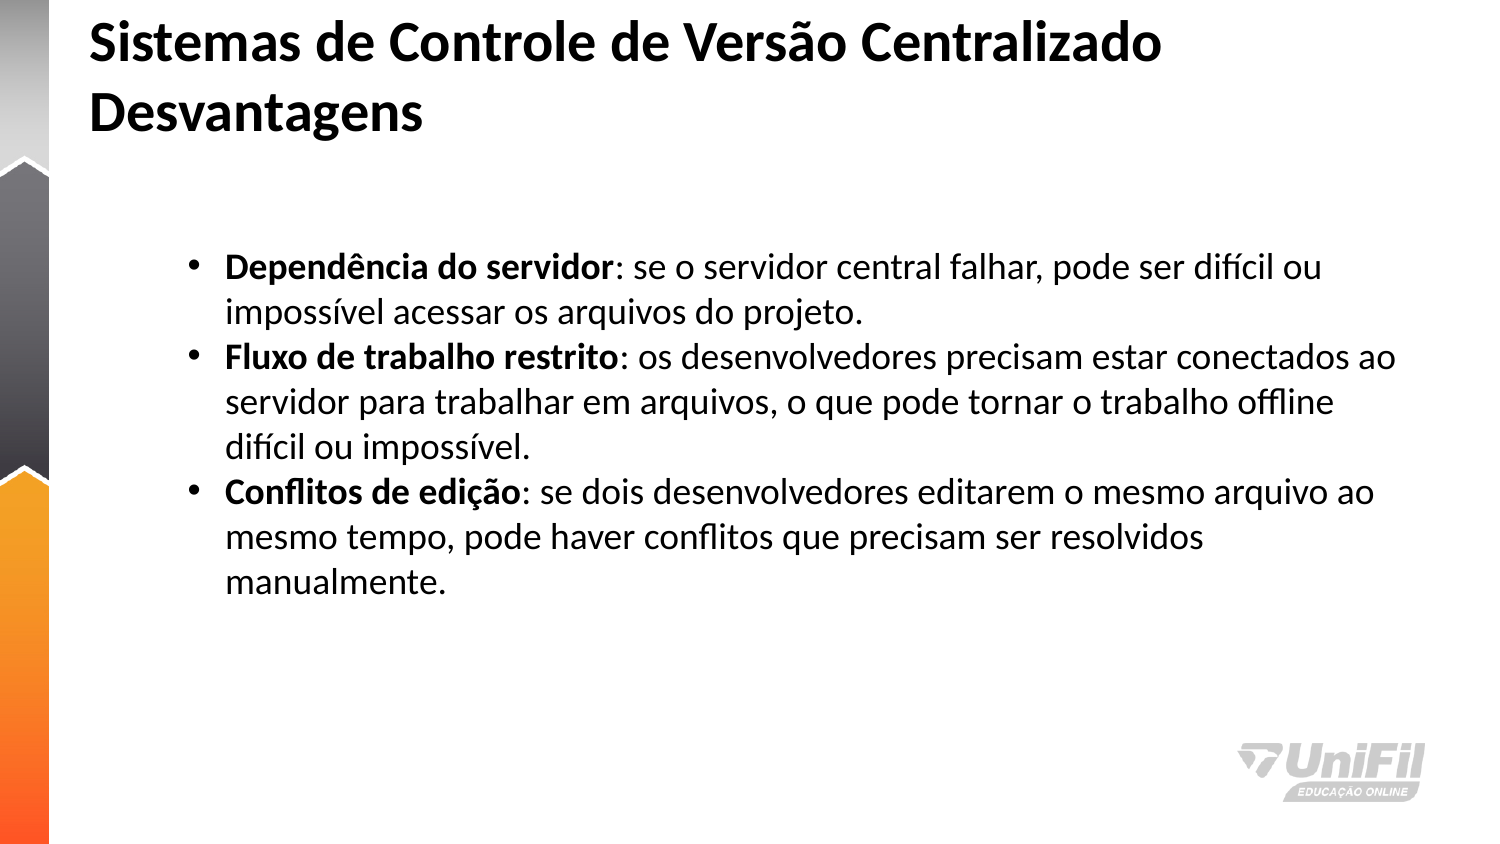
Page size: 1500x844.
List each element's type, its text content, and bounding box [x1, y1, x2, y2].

picture [0, 0, 1500, 844]
title Sistemas de Controle de Versão Centralizado Desvantagens [89, 72, 1500, 214]
list Dependência do servidor: se o servidor central falhar, pode ser difícil ou impossível acessar os arquivos do projeto. Fluxo de trabalho restrito: os desenvolvedores precisam estar conectados ao servidor para trabalhar em arquivos, o que pode tornar o trabalho offline difícil ou impossível. Conflitos de edição: se dois desenvolvedores editarem o mesmo arquivo ao mesmo tempo, pode haver conflitos que precisam ser resolvidos manualmente. [75, 197, 1425, 687]
